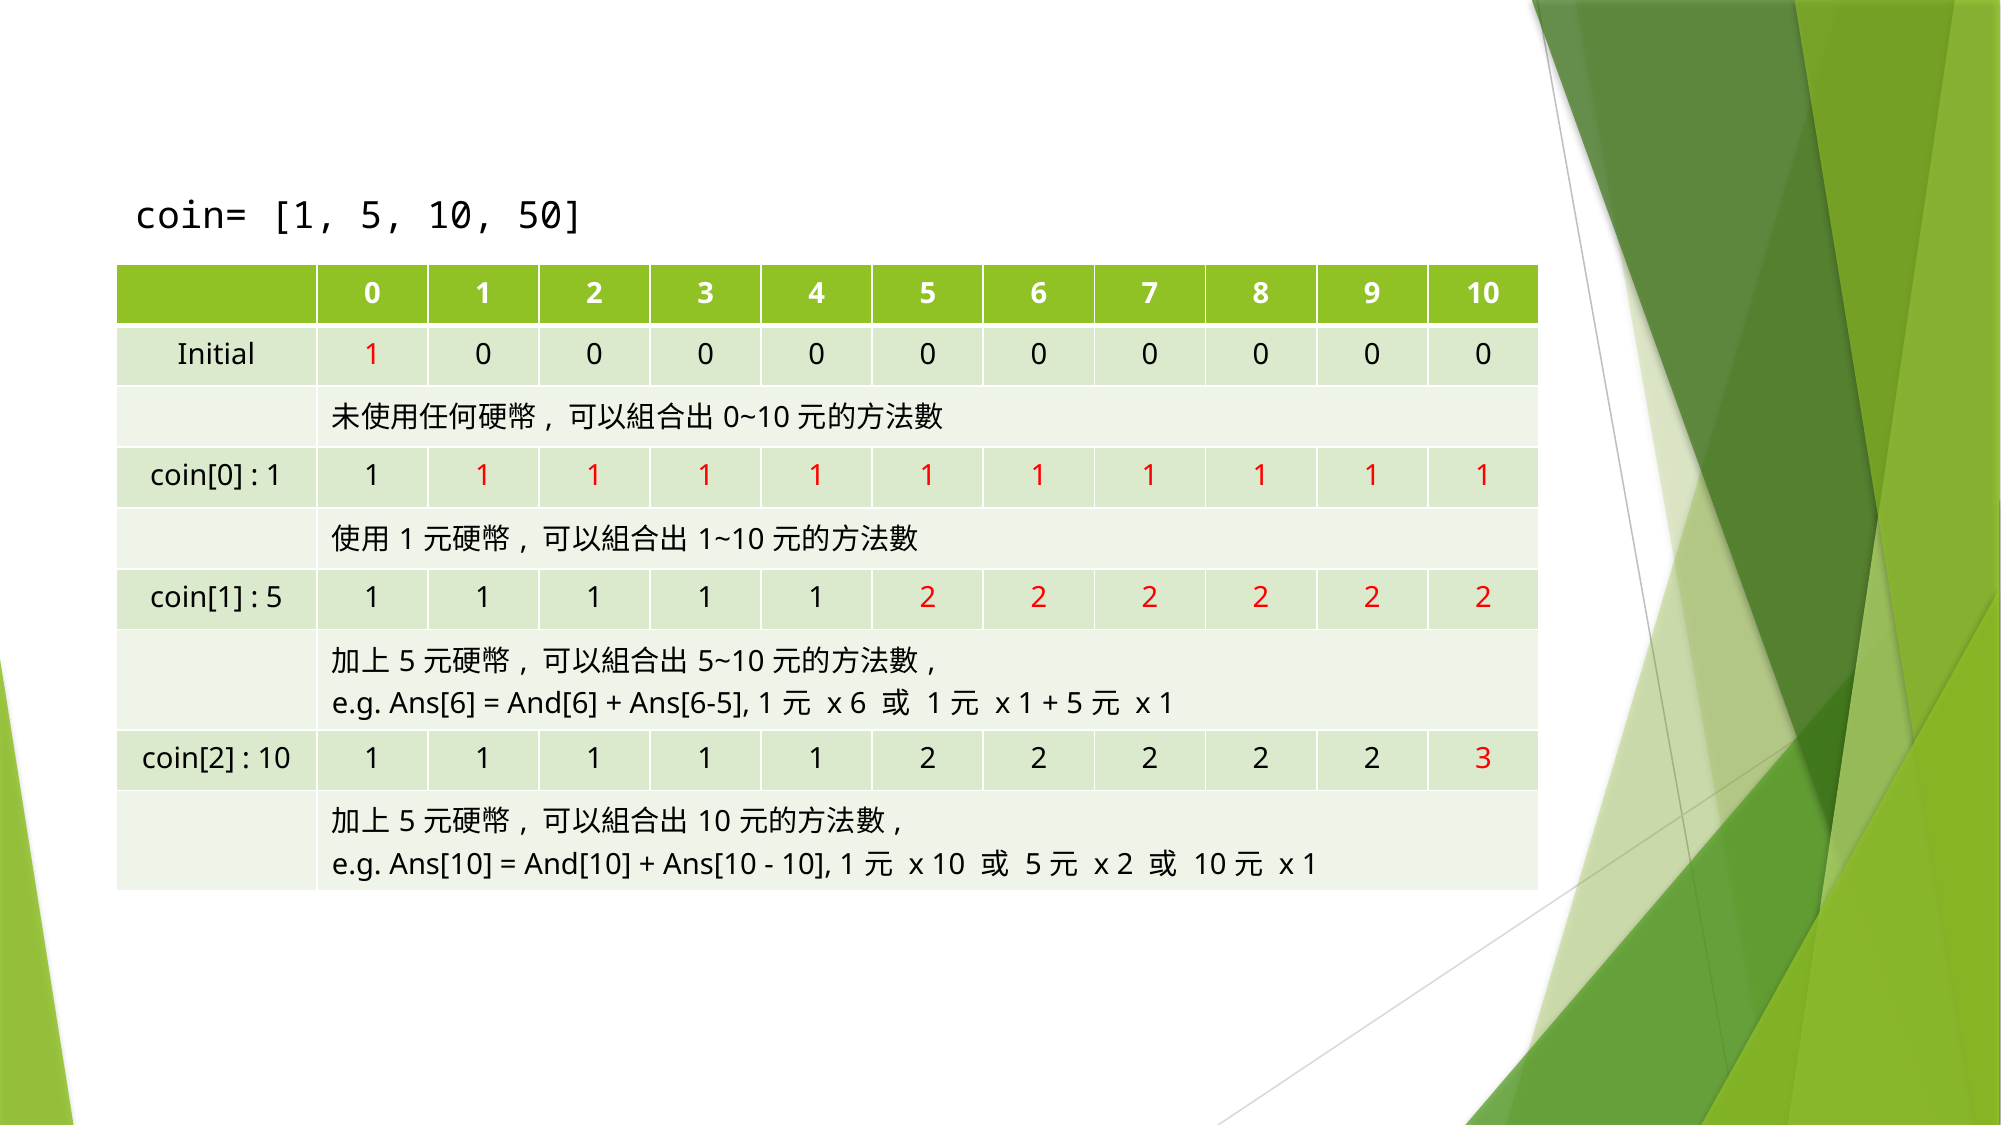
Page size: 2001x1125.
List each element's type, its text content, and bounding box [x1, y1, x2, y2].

table_cell 0 [1206, 328, 1316, 385]
table_cell 1 [984, 448, 1094, 507]
table_cell 0 [1095, 328, 1205, 385]
table_cell Initial [117, 328, 316, 385]
table_cell 1 [540, 731, 649, 790]
text_box coin= [1, 5, 10, 50] [120, 183, 600, 244]
table_cell coin[2] : 10 [117, 731, 316, 790]
table_cell 0 [651, 328, 760, 385]
table_cell 1 [651, 570, 760, 629]
table_cell 1 [429, 570, 538, 629]
table_cell [117, 509, 316, 568]
table_cell 1 [1429, 448, 1538, 507]
table_cell 3 [1429, 731, 1538, 790]
table_header 7 [1095, 265, 1205, 323]
table_cell 1 [651, 731, 760, 790]
table_cell 加上5元硬幣, 可以組合出5~10元的方法數, e.g. Ans[6] = And[6] + Ans[6-5], 1元 x 6 或 1元 x 1 + 5元 x 1 [318, 630, 1538, 729]
table_header 1 [429, 265, 538, 323]
table_cell 0 [540, 328, 649, 385]
table_cell 0 [762, 328, 871, 385]
table_cell 1 [1095, 448, 1205, 507]
table_cell coin[1] : 5 [117, 570, 316, 629]
table_cell 2 [873, 570, 982, 629]
table_cell 1 [429, 448, 538, 507]
table_cell 2 [1206, 570, 1316, 629]
table_header 5 [873, 265, 982, 323]
table_cell 1 [540, 448, 649, 507]
table_header 9 [1318, 265, 1427, 323]
table_cell 2 [1095, 570, 1205, 629]
table_cell 未使用任何硬幣, 可以組合出0~10元的方法數 [318, 387, 1538, 446]
table_header 6 [984, 265, 1094, 323]
table_cell 2 [1318, 570, 1427, 629]
table_header 2 [540, 265, 649, 323]
table_cell 1 [429, 731, 538, 790]
table_header 0 [318, 265, 427, 323]
table_cell 1 [762, 570, 871, 629]
table_header 10 [1429, 265, 1538, 323]
table_cell 0 [984, 328, 1094, 385]
table_cell 0 [429, 328, 538, 385]
table_header 8 [1206, 265, 1316, 323]
table_cell 1 [318, 731, 427, 790]
table_cell 2 [1318, 731, 1427, 790]
table_header 3 [651, 265, 760, 323]
table_header 4 [762, 265, 871, 323]
table_cell [117, 387, 316, 446]
table_cell 1 [318, 570, 427, 629]
table_cell 0 [1318, 328, 1427, 385]
table_header [117, 265, 316, 323]
table_cell 2 [1095, 731, 1205, 790]
table_cell 0 [873, 328, 982, 385]
table_cell 2 [873, 731, 982, 790]
table_cell [117, 791, 316, 890]
table_cell 2 [1206, 731, 1316, 790]
table_cell 加上5元硬幣, 可以組合出10元的方法數, e.g. Ans[10] = And[10] + Ans[10 - 10], 1元 x 10 或 5元 x 2 或 10元 x 1 [318, 791, 1538, 890]
table_cell 使用1元硬幣, 可以組合出1~10元的方法數 [318, 509, 1538, 568]
table_cell [117, 630, 316, 729]
table_cell 1 [1318, 448, 1427, 507]
table_cell 1 [873, 448, 982, 507]
table_cell 1 [1206, 448, 1316, 507]
table_cell 1 [318, 448, 427, 507]
table_cell 1 [651, 448, 760, 507]
table_cell 2 [1429, 570, 1538, 629]
table_cell coin[0] : 1 [117, 448, 316, 507]
table_cell 1 [762, 731, 871, 790]
table_cell 0 [1429, 328, 1538, 385]
table_cell 1 [318, 328, 427, 385]
table_cell 2 [984, 570, 1094, 629]
table_cell 2 [984, 731, 1094, 790]
table_cell 1 [540, 570, 649, 629]
table_cell 1 [762, 448, 871, 507]
